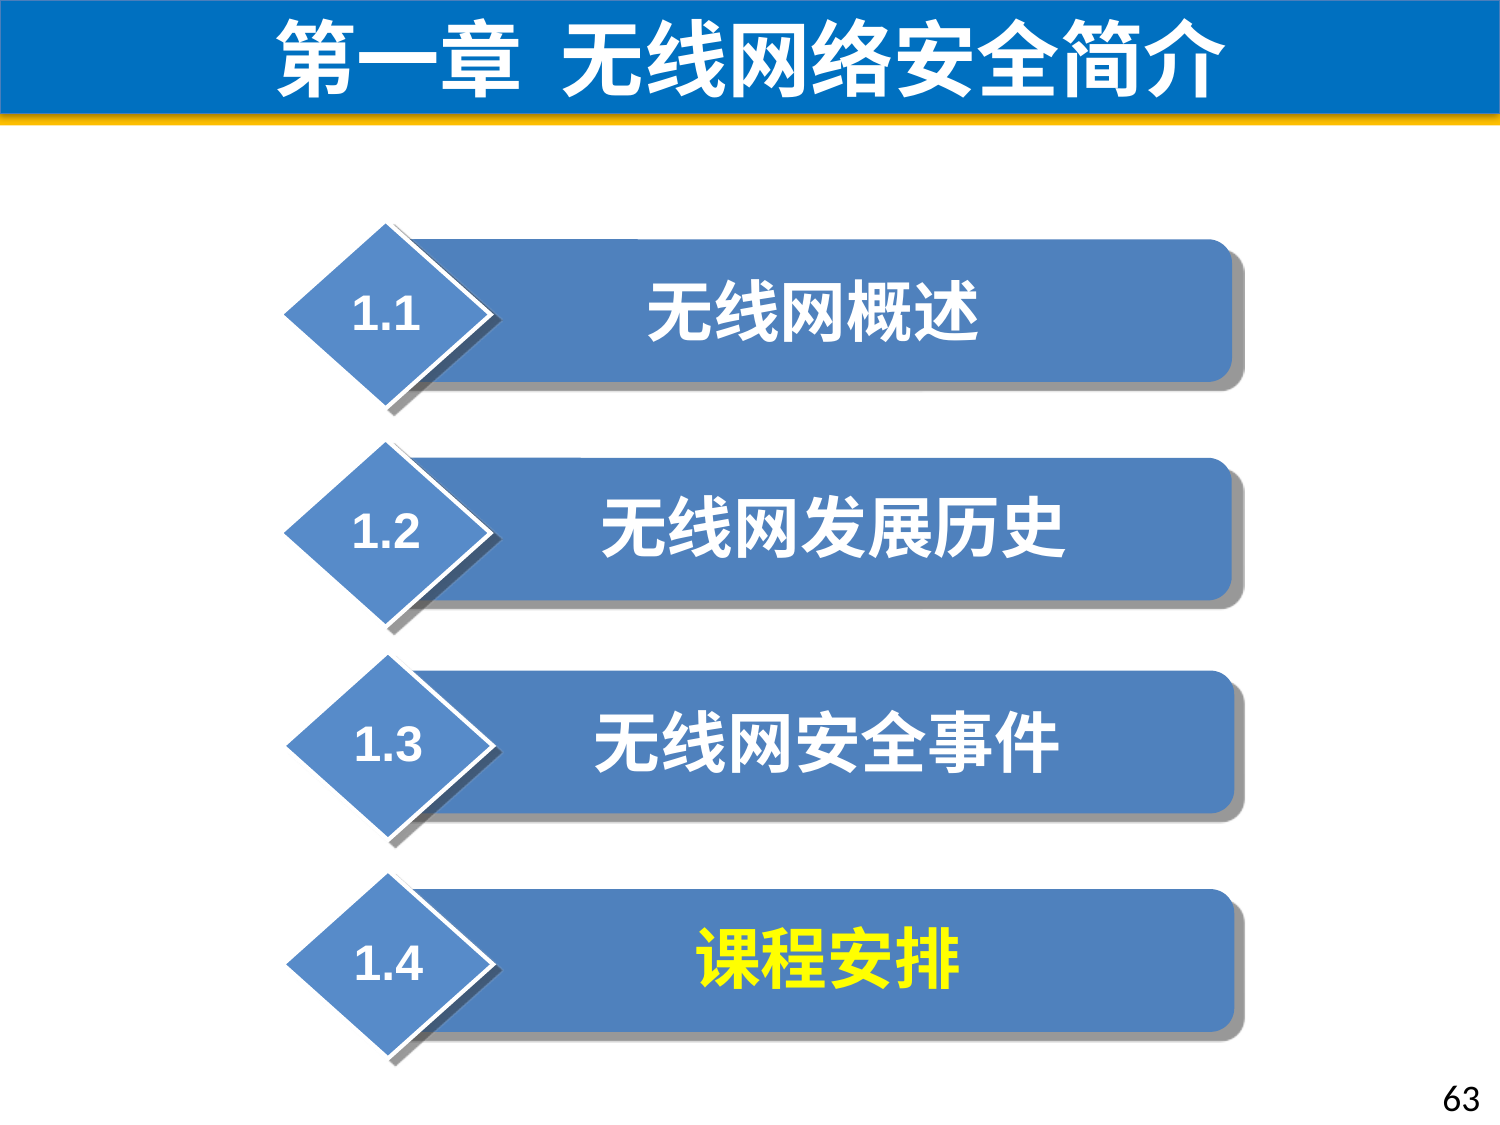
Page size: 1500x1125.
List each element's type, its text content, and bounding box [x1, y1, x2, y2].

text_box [280, 220, 1233, 409]
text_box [282, 651, 1235, 841]
text_box 第一章 无线网络安全简介 [0, 0, 1500, 114]
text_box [282, 869, 1235, 1059]
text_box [280, 438, 1232, 628]
text_box 63 [1427, 1066, 1499, 1125]
